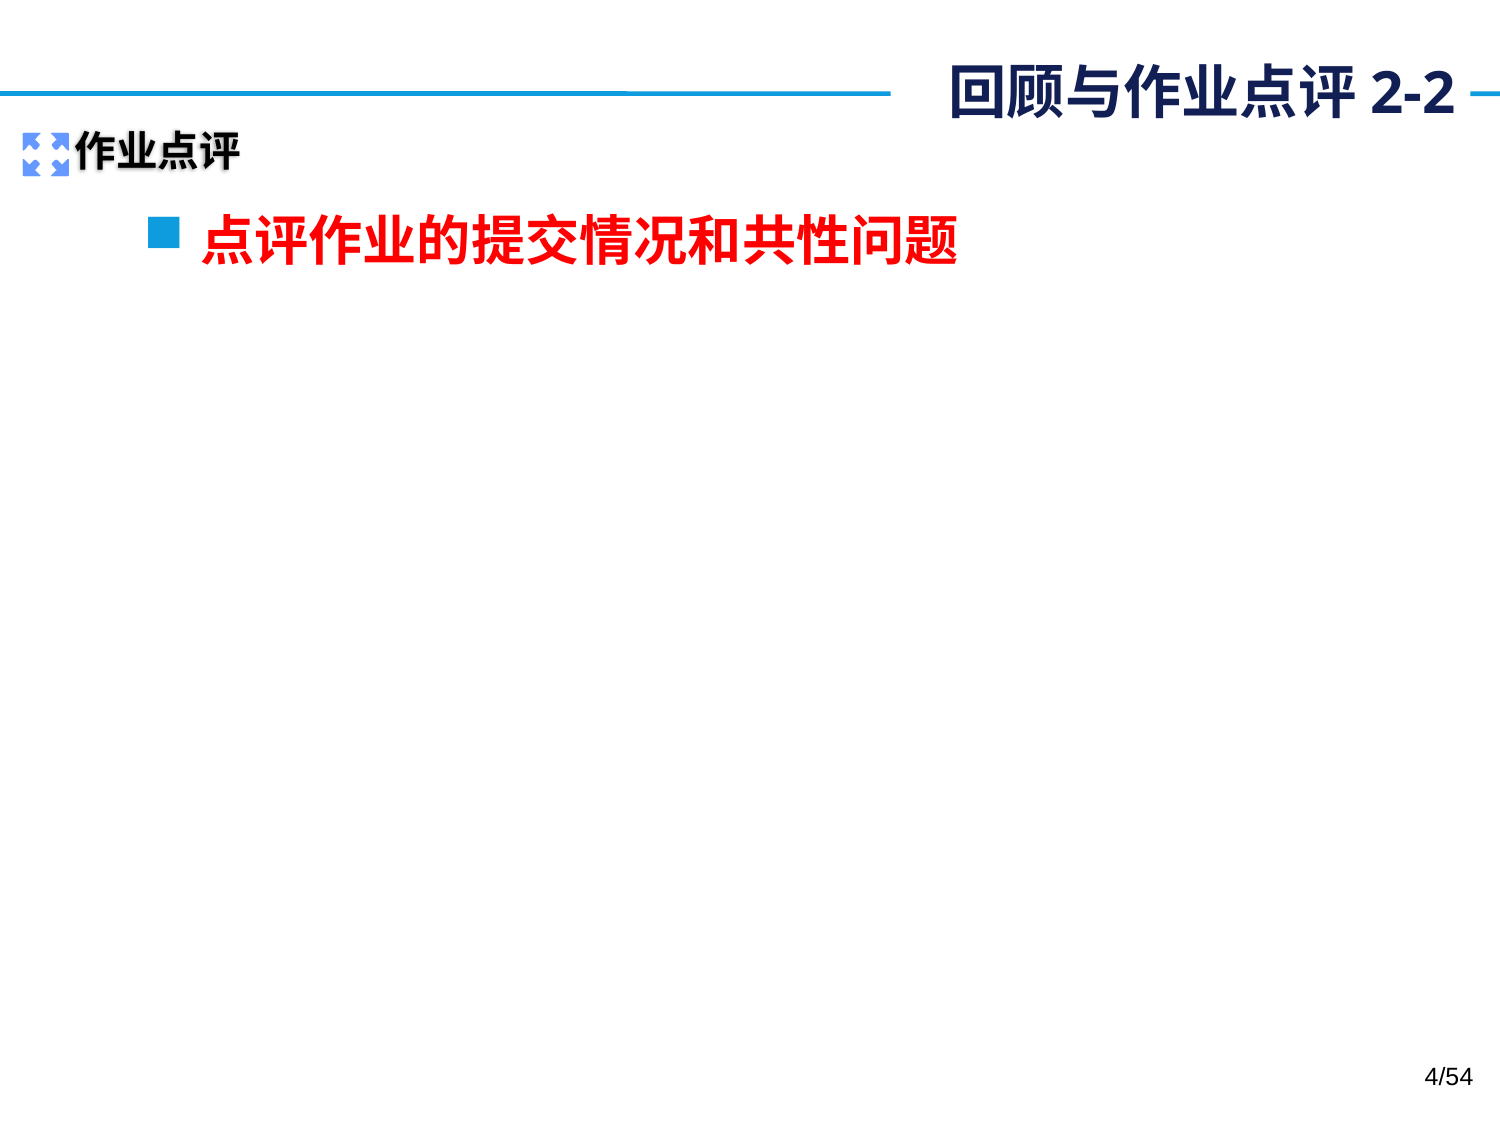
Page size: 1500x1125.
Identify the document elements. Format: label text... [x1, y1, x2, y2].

slide_number 4/54 [1138, 1053, 1489, 1114]
title 回顾与作业点评2-2 [890, 46, 1471, 133]
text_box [11, 116, 259, 183]
list 点评作业的提交情况和共性问题 [128, 199, 1383, 1043]
